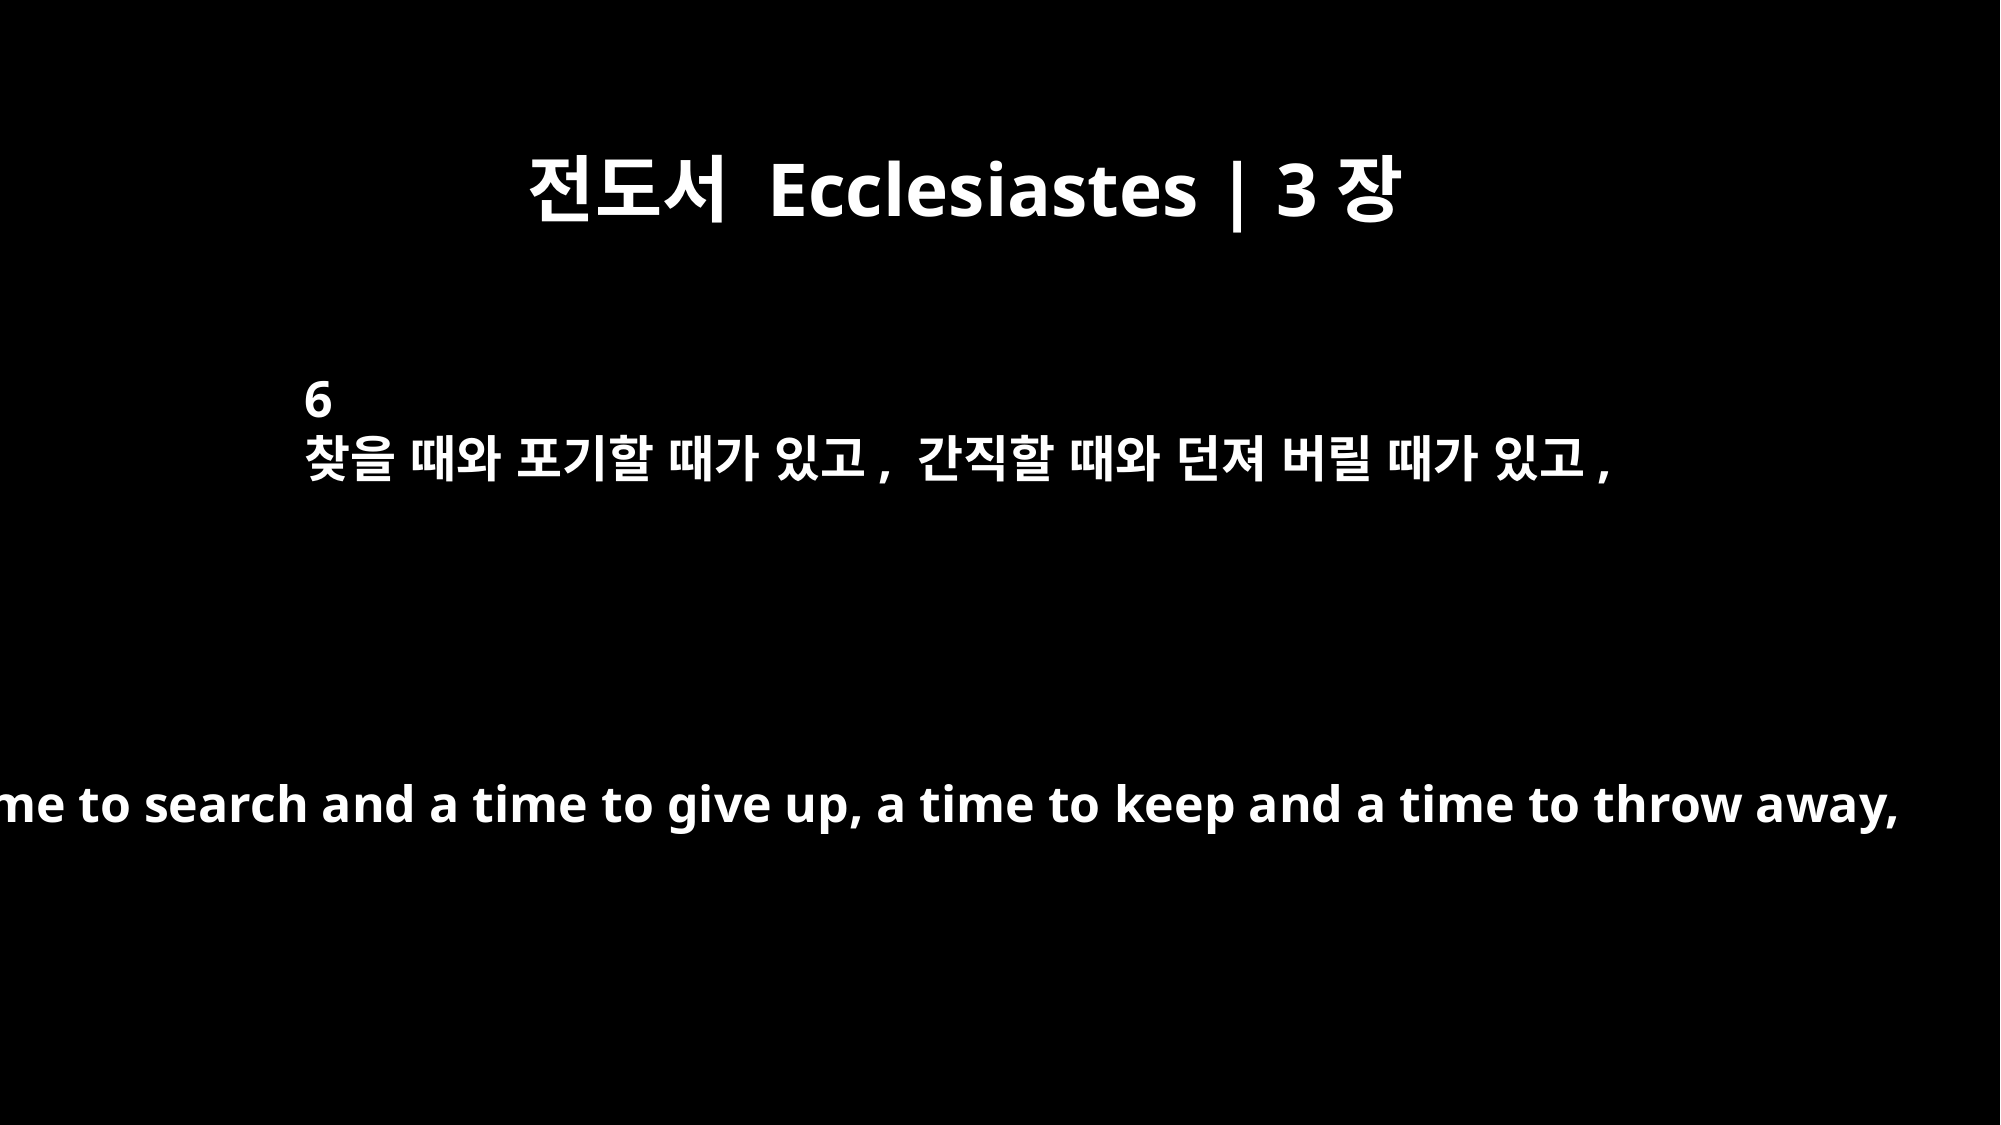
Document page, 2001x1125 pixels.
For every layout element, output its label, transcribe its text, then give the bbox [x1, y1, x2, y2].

text_box 전도서 Ecclesiastes | 3장 [513, 136, 1419, 239]
text_box a time to search and a time to give up, a time to keep and a time to throw away, [0, 764, 1916, 840]
text_box 6 찾을 때와 포기할 때가 있고, 간직할 때와 던져 버릴 때가 있고, [289, 359, 1628, 495]
